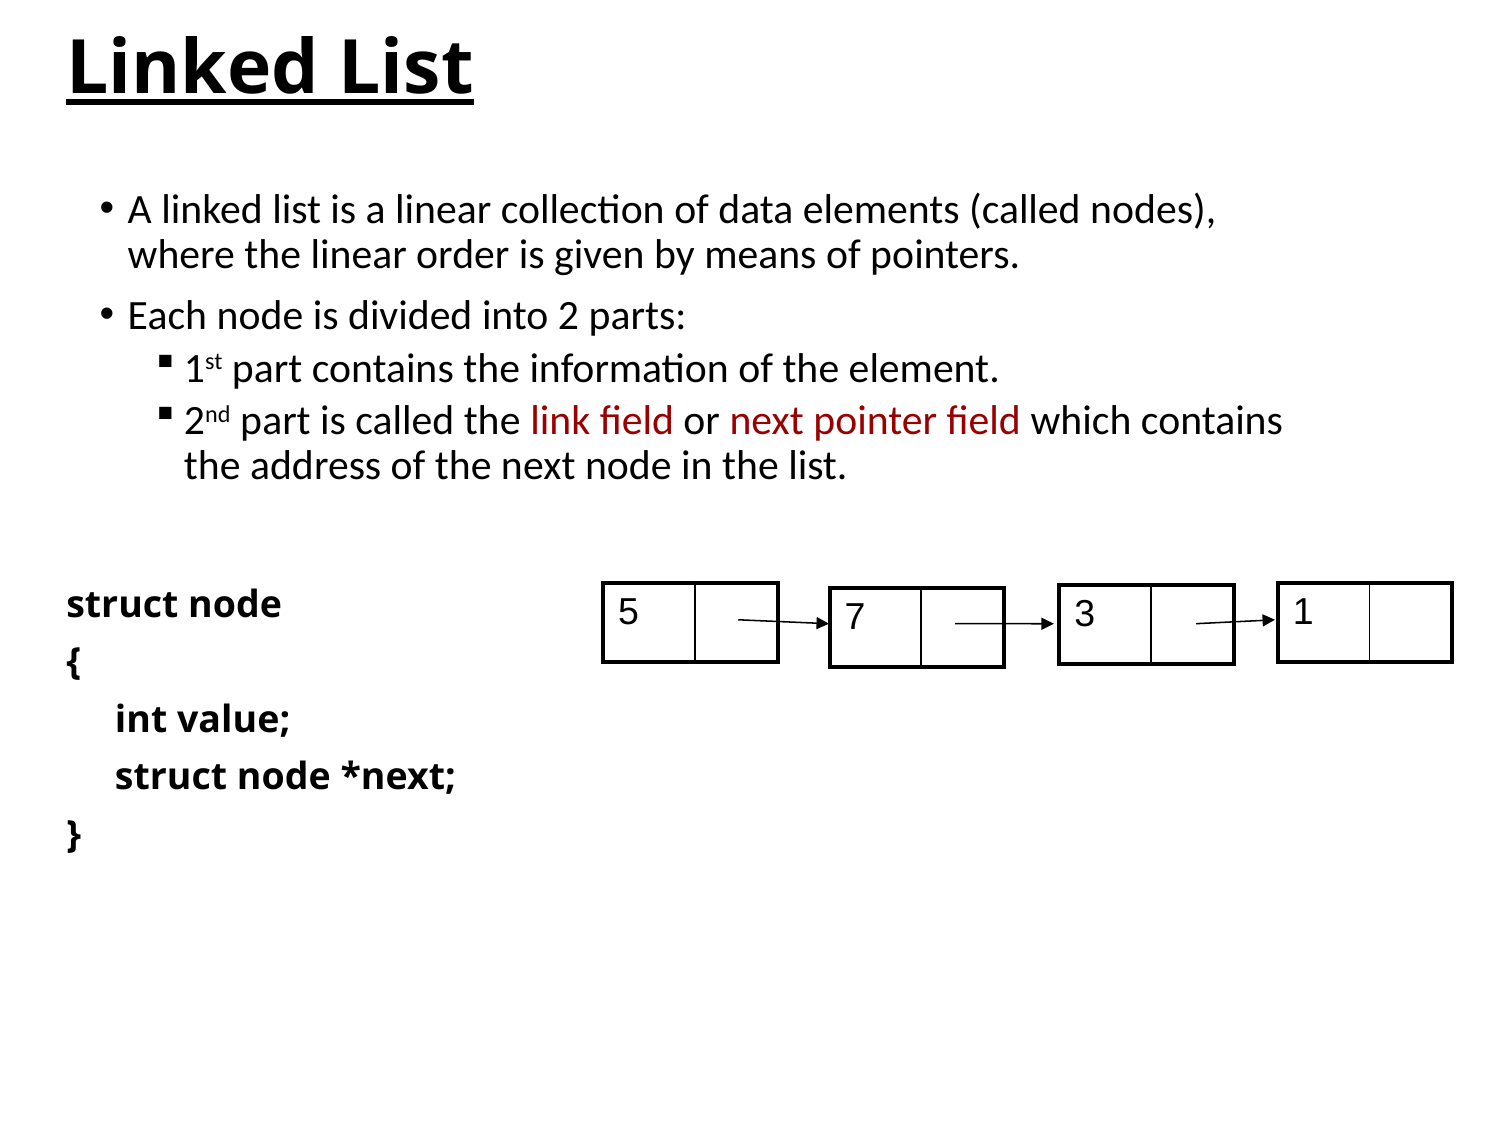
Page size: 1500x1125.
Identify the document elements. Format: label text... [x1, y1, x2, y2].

text_box A linked list is a linear collection of data elements (called nodes), where the linear order is given by means of pointers. Each node is divided into 2 parts: 1st part contains the information of the element. 2nd part is called the link field or next pointer field which contains the address of the next node in the list. [84, 180, 1336, 497]
table_header 5 [605, 585, 694, 660]
table_header 1 [1280, 585, 1369, 660]
text_box [955, 617, 1054, 630]
text_box Linked List [51, 0, 1468, 139]
text_box struct node { int value; struct node *next; } [51, 572, 478, 863]
table_header [696, 585, 776, 660]
table_header [1152, 587, 1232, 662]
table_header [1370, 585, 1450, 660]
table_header 3 [1061, 587, 1150, 662]
text_box [738, 616, 829, 630]
table_header 7 [832, 590, 920, 665]
table_header [922, 590, 1002, 665]
text_box [1196, 614, 1276, 627]
